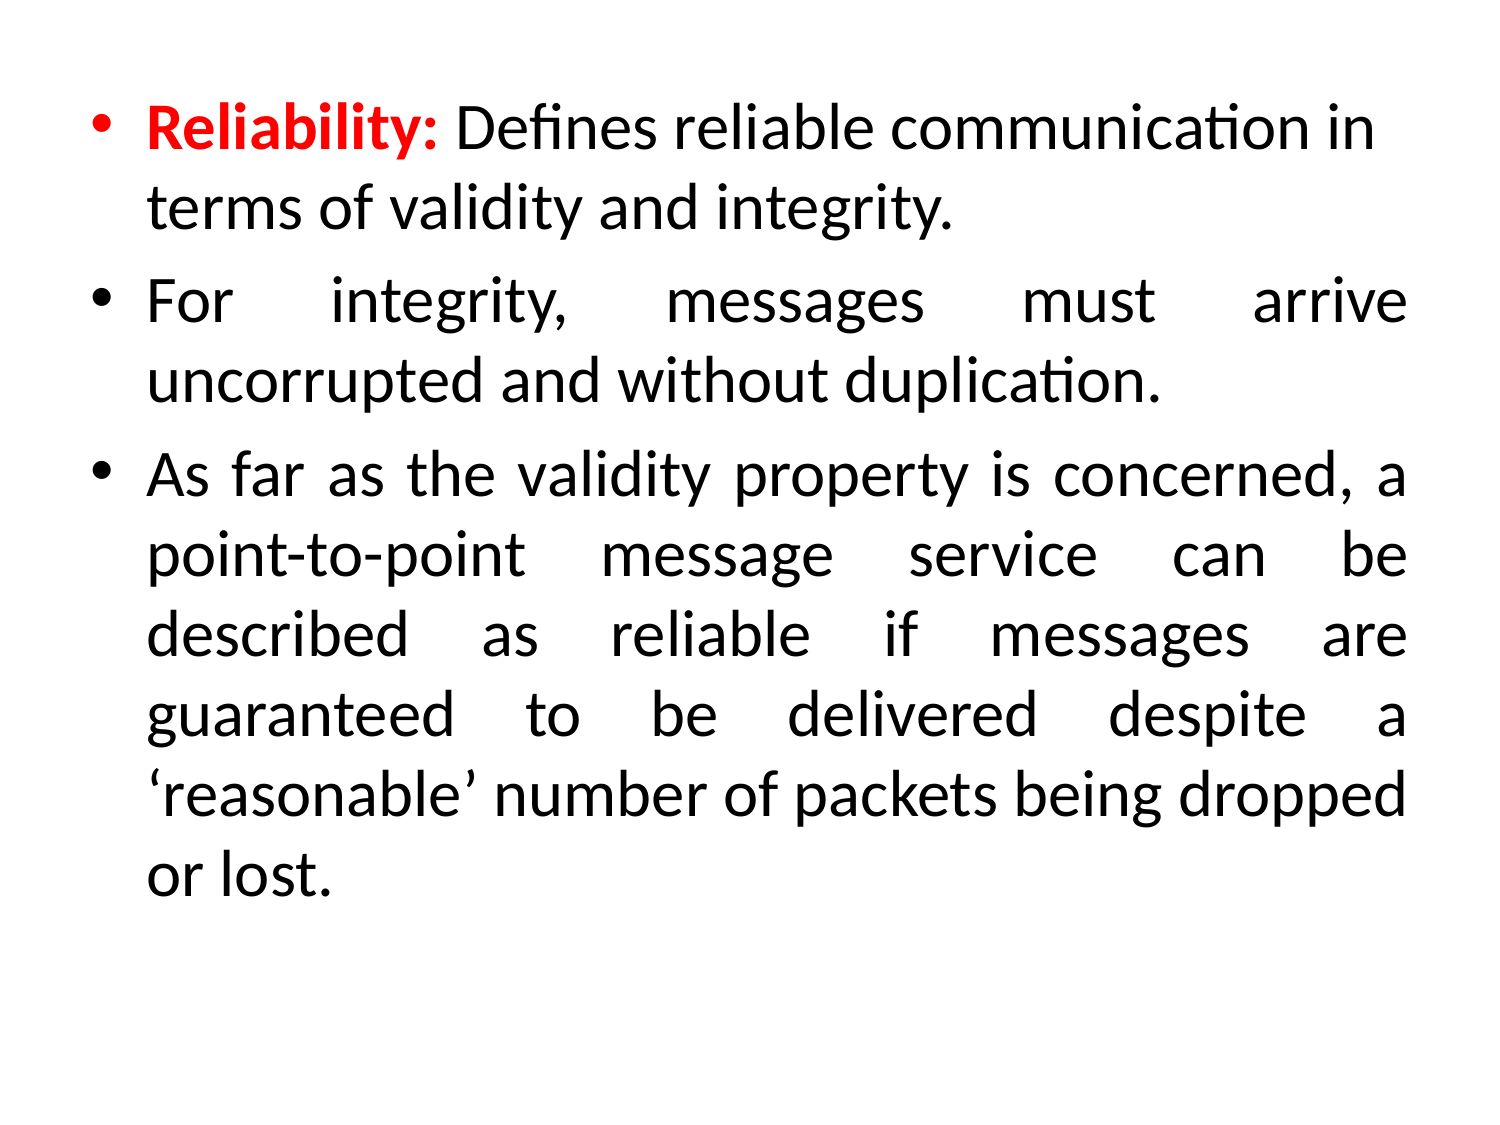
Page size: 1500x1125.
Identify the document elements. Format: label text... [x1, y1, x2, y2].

list Reliability: Defines reliable communication in terms of validity and integrity. For integrity, messages must arrive uncorrupted and without duplication. As far as the validity property is concerned, a point-to-point message service can be described as reliable if messages are guaranteed to be delivered despite a ‘reasonable’ number of packets being dropped or lost. [75, 75, 1425, 1005]
